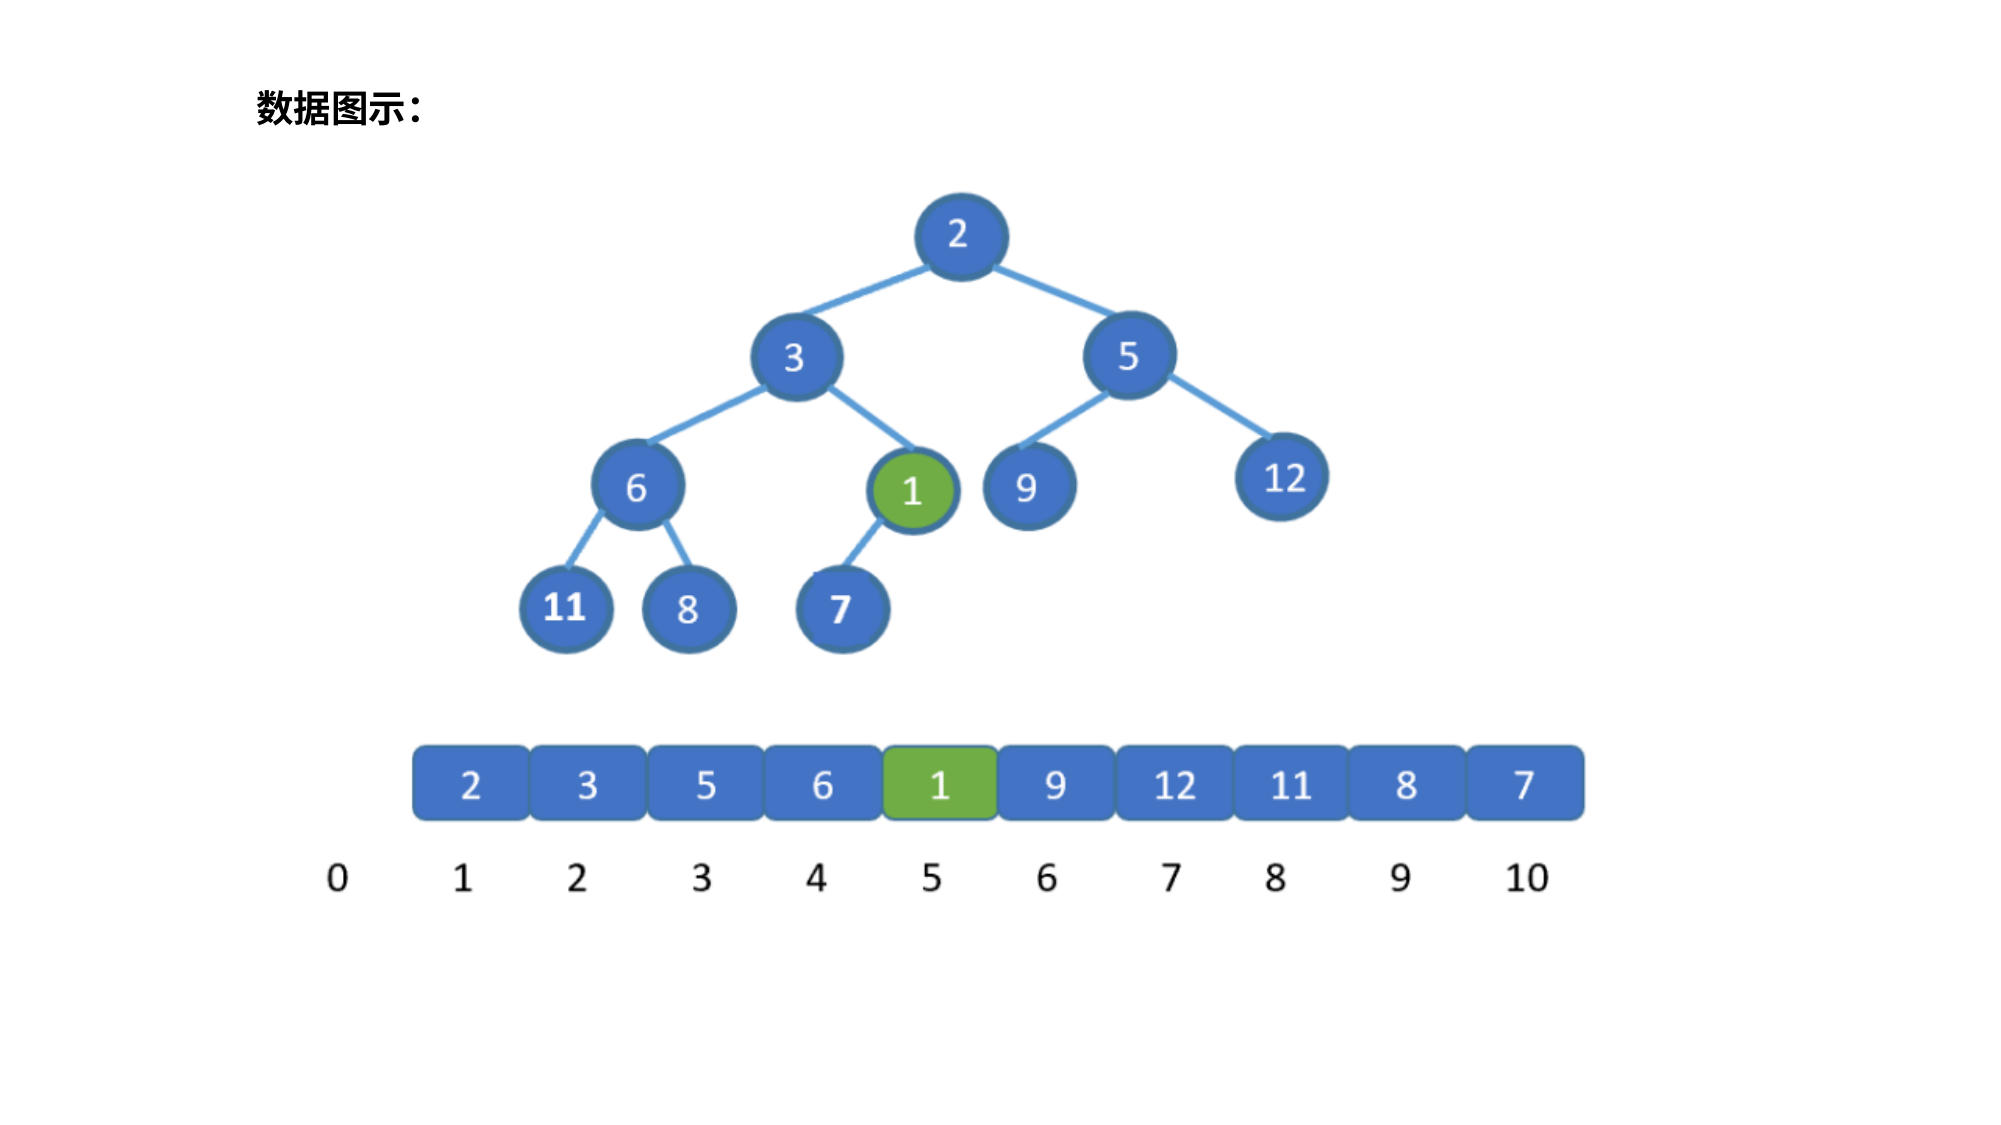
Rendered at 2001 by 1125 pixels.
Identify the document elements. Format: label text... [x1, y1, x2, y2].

text_box 数据图示： [241, 77, 459, 131]
picture [165, 131, 1835, 996]
